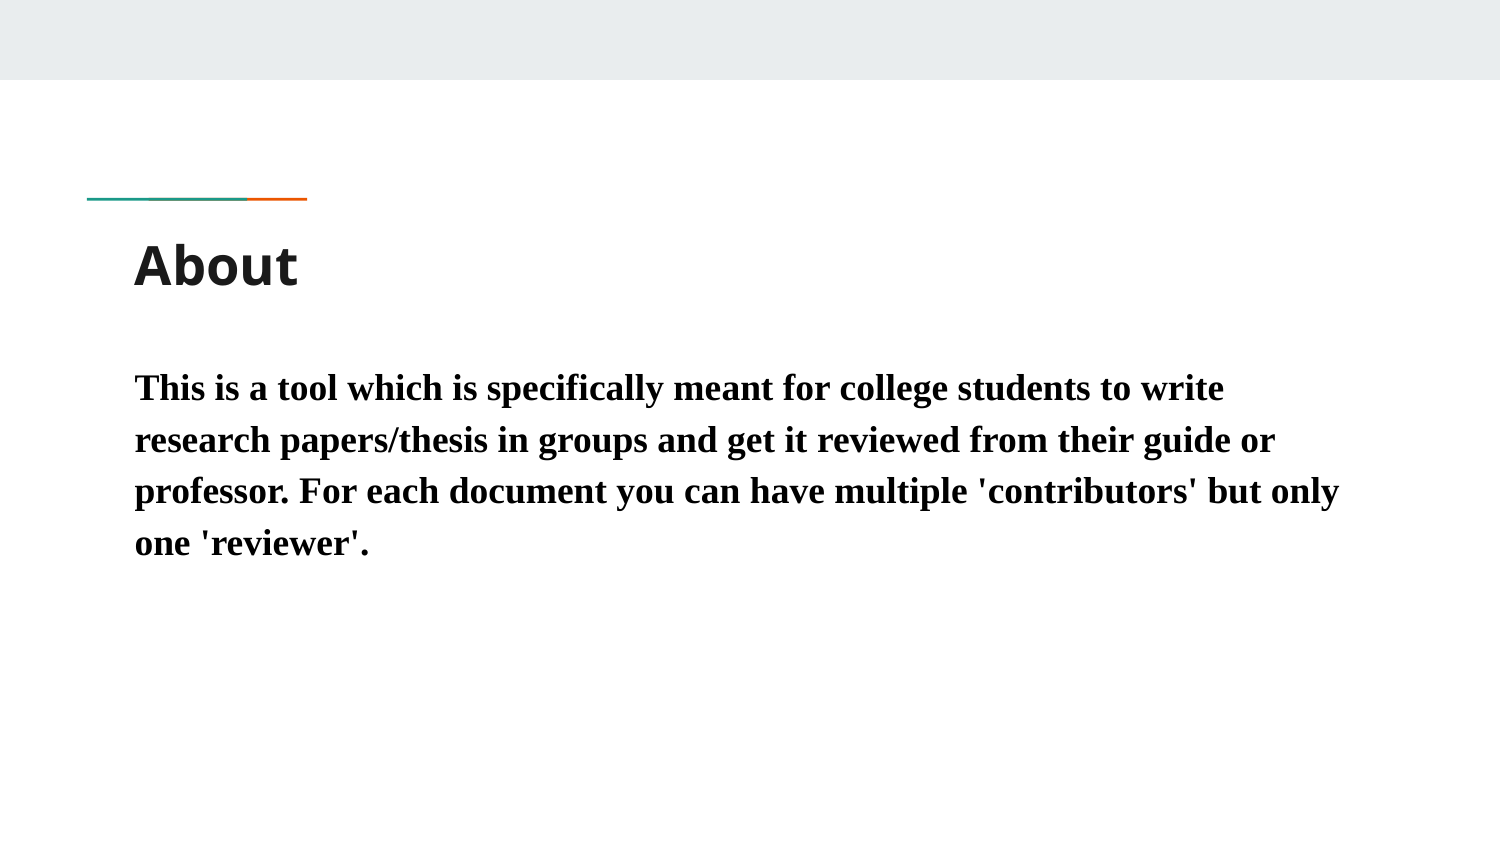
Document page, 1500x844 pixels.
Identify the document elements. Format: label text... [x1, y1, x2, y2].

title About [119, 216, 1381, 305]
list This is a tool which is specifically meant for college students to write research papers/thesis in groups and get it reviewed from their guide or professor. For each document you can have multiple 'contributors' but only one 'reviewer'. [119, 341, 1381, 712]
